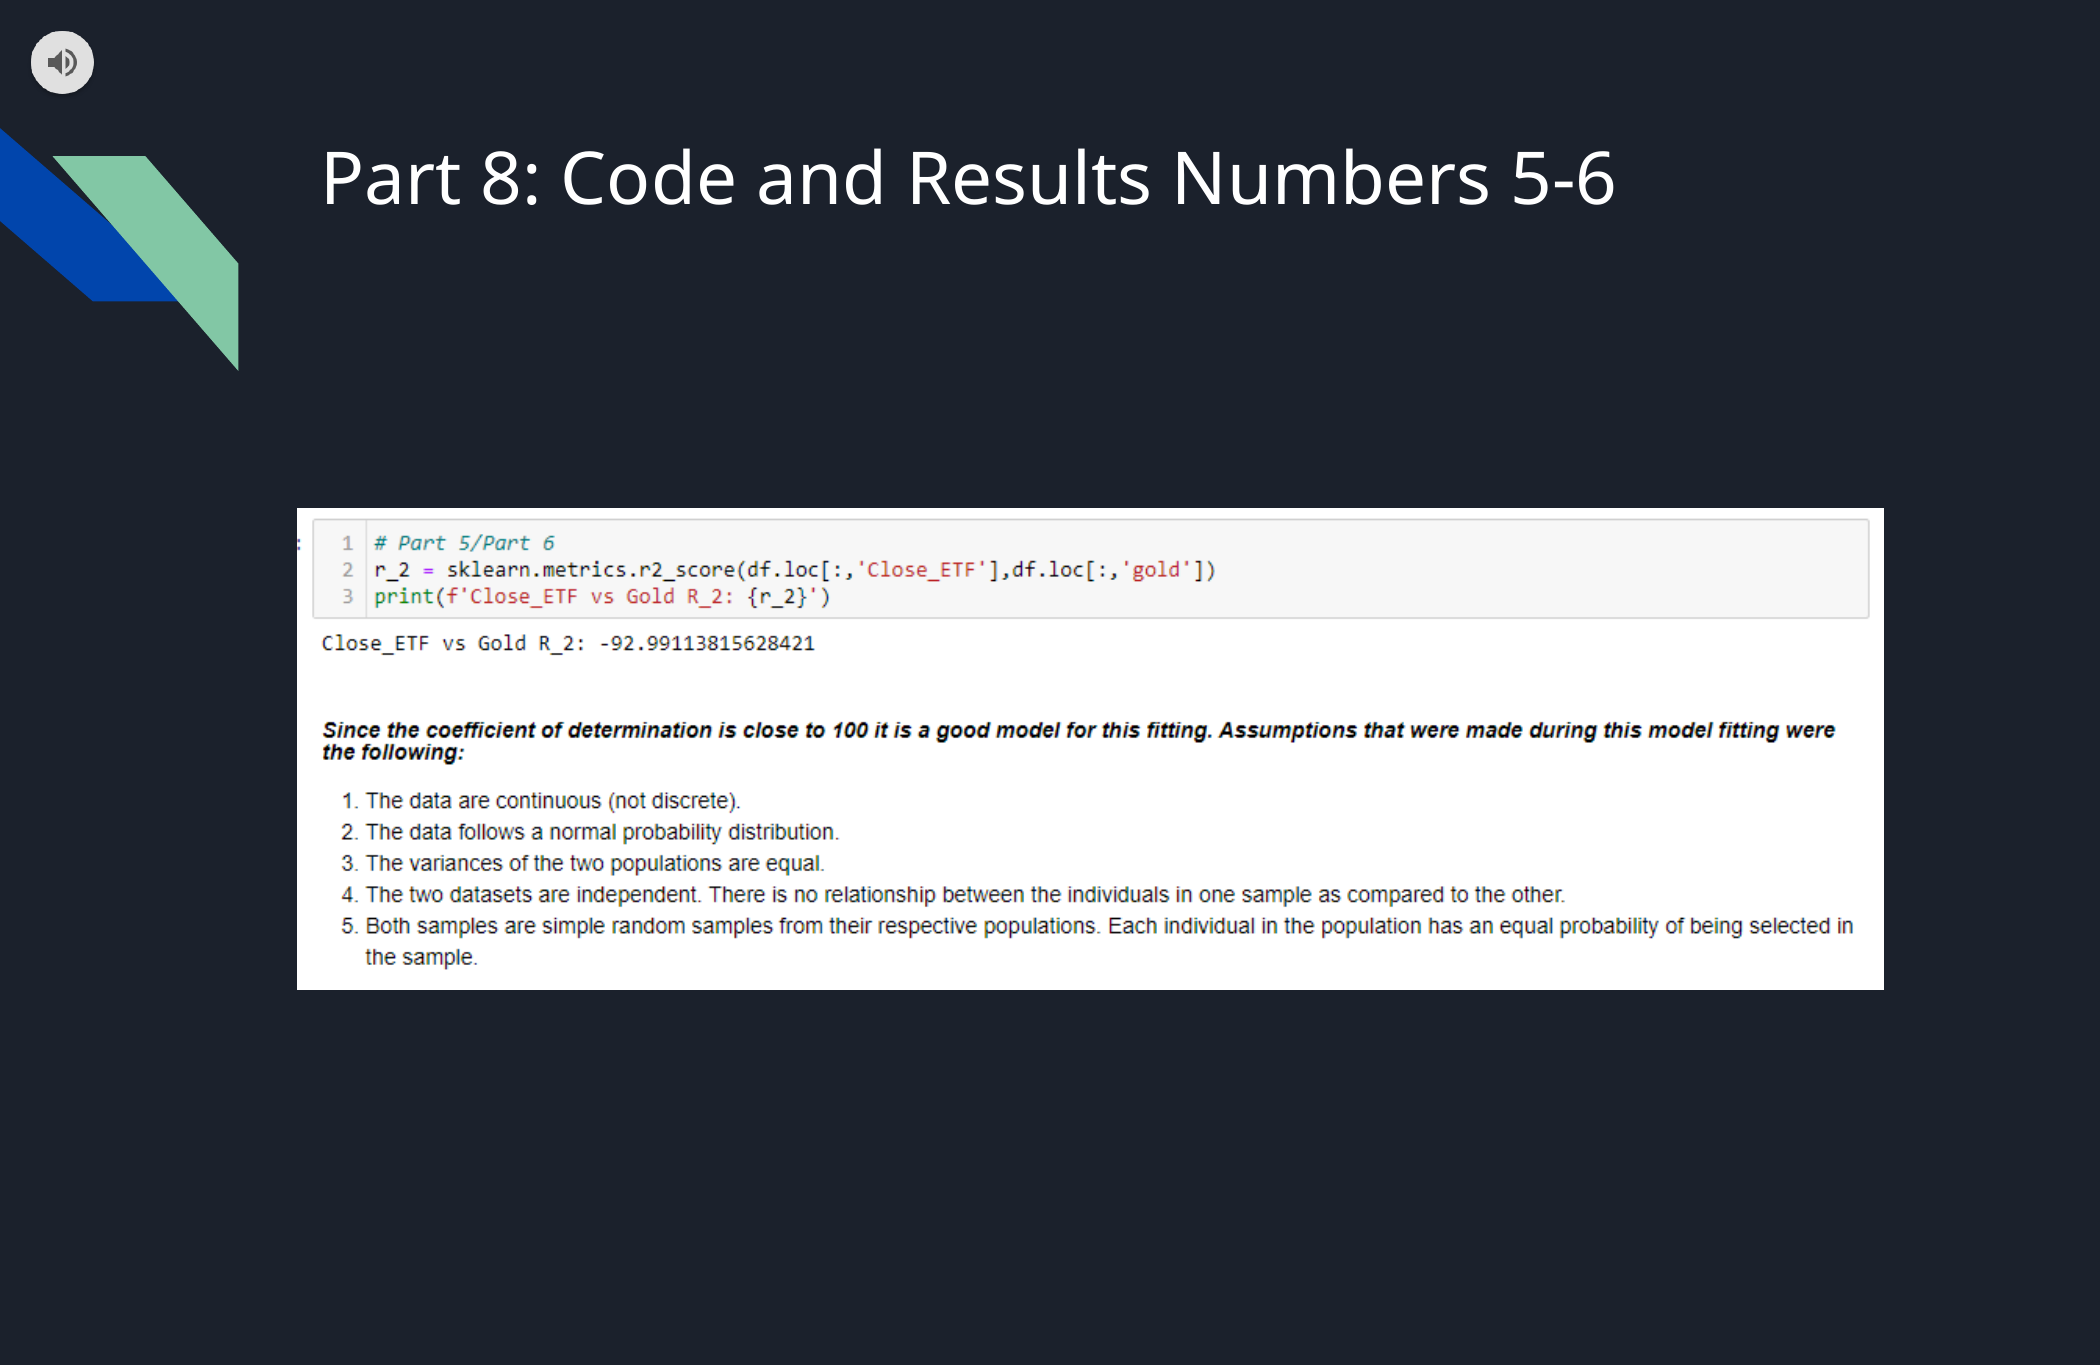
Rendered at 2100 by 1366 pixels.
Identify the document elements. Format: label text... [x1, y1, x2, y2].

title Part 8: Code and Results Numbers 5-6 [297, 104, 1915, 348]
picture [297, 508, 1885, 990]
picture [24, 24, 101, 101]
